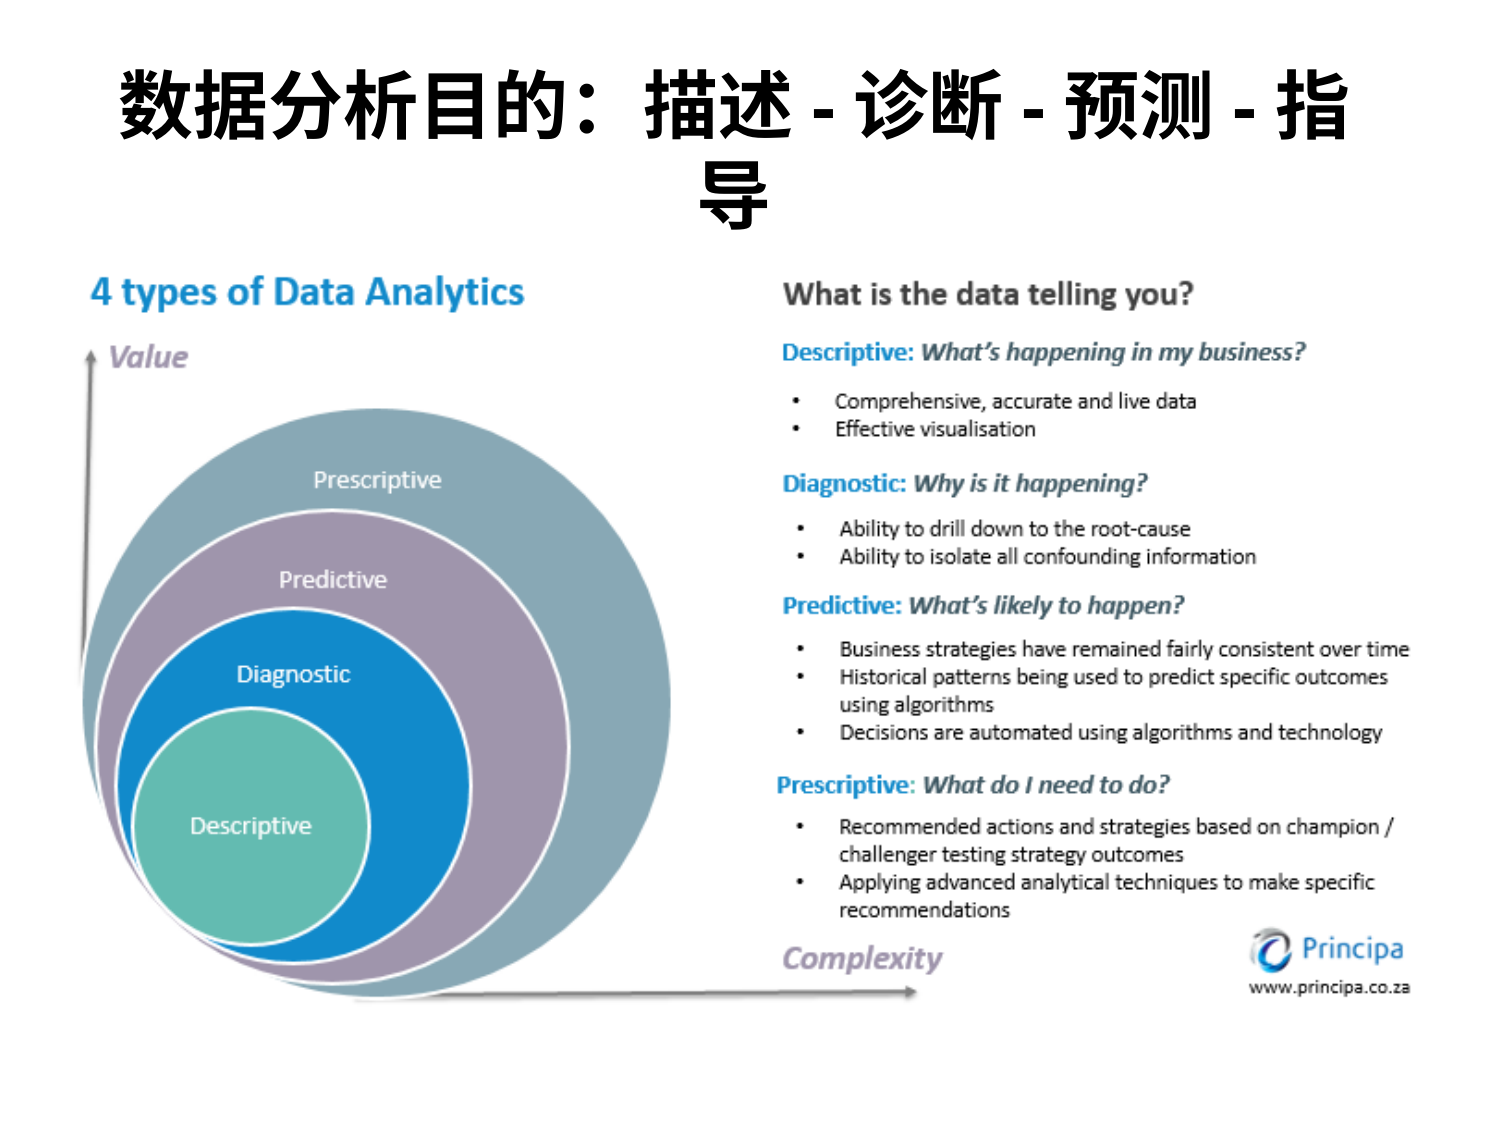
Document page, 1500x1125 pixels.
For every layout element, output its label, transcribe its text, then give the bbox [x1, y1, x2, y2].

text_box 数据分析目的：描述-诊断-预测-指导 [93, 58, 1376, 238]
picture [72, 261, 1429, 1012]
